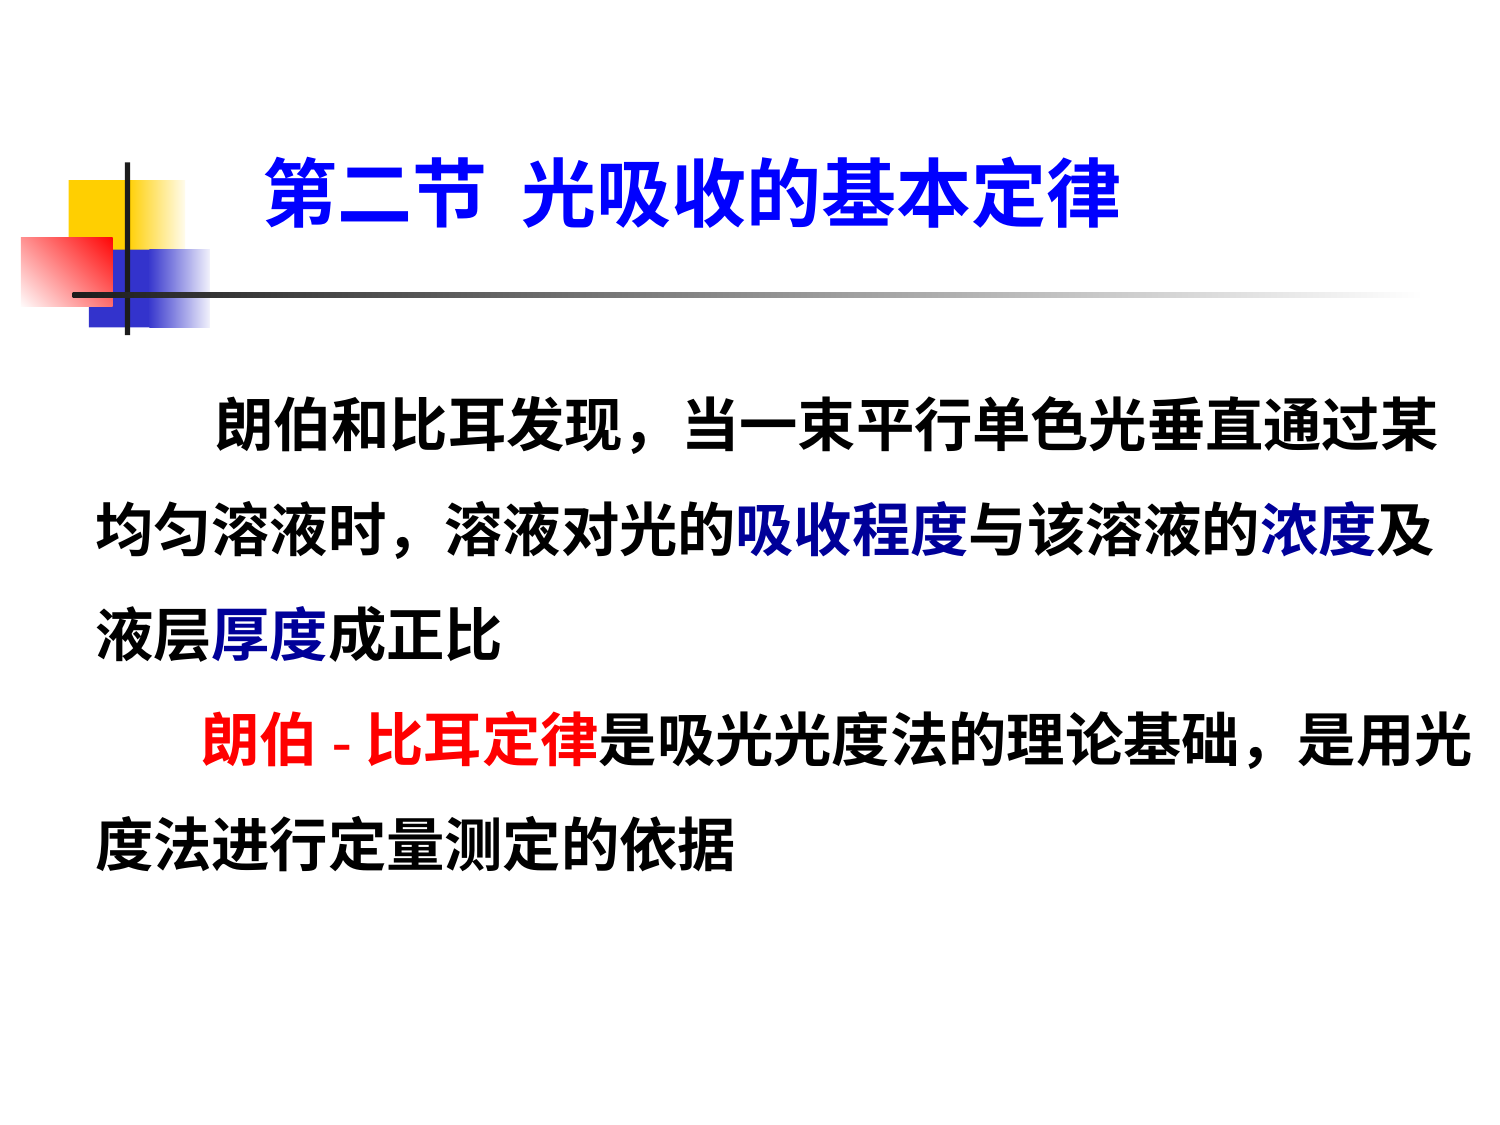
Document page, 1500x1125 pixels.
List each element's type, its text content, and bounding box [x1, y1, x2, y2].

text_box 第二节 光吸收的基本定律 [247, 138, 1400, 244]
text_box 朗伯和比耳发现，当一束平行单色光垂直通过某均匀溶液时，溶液对光的吸收程度与该溶液的浓度及液层厚度成正比 朗伯-比耳定律是吸光光度法的理论基础，是用光度法进行定量测定的依据 [80, 346, 1498, 886]
